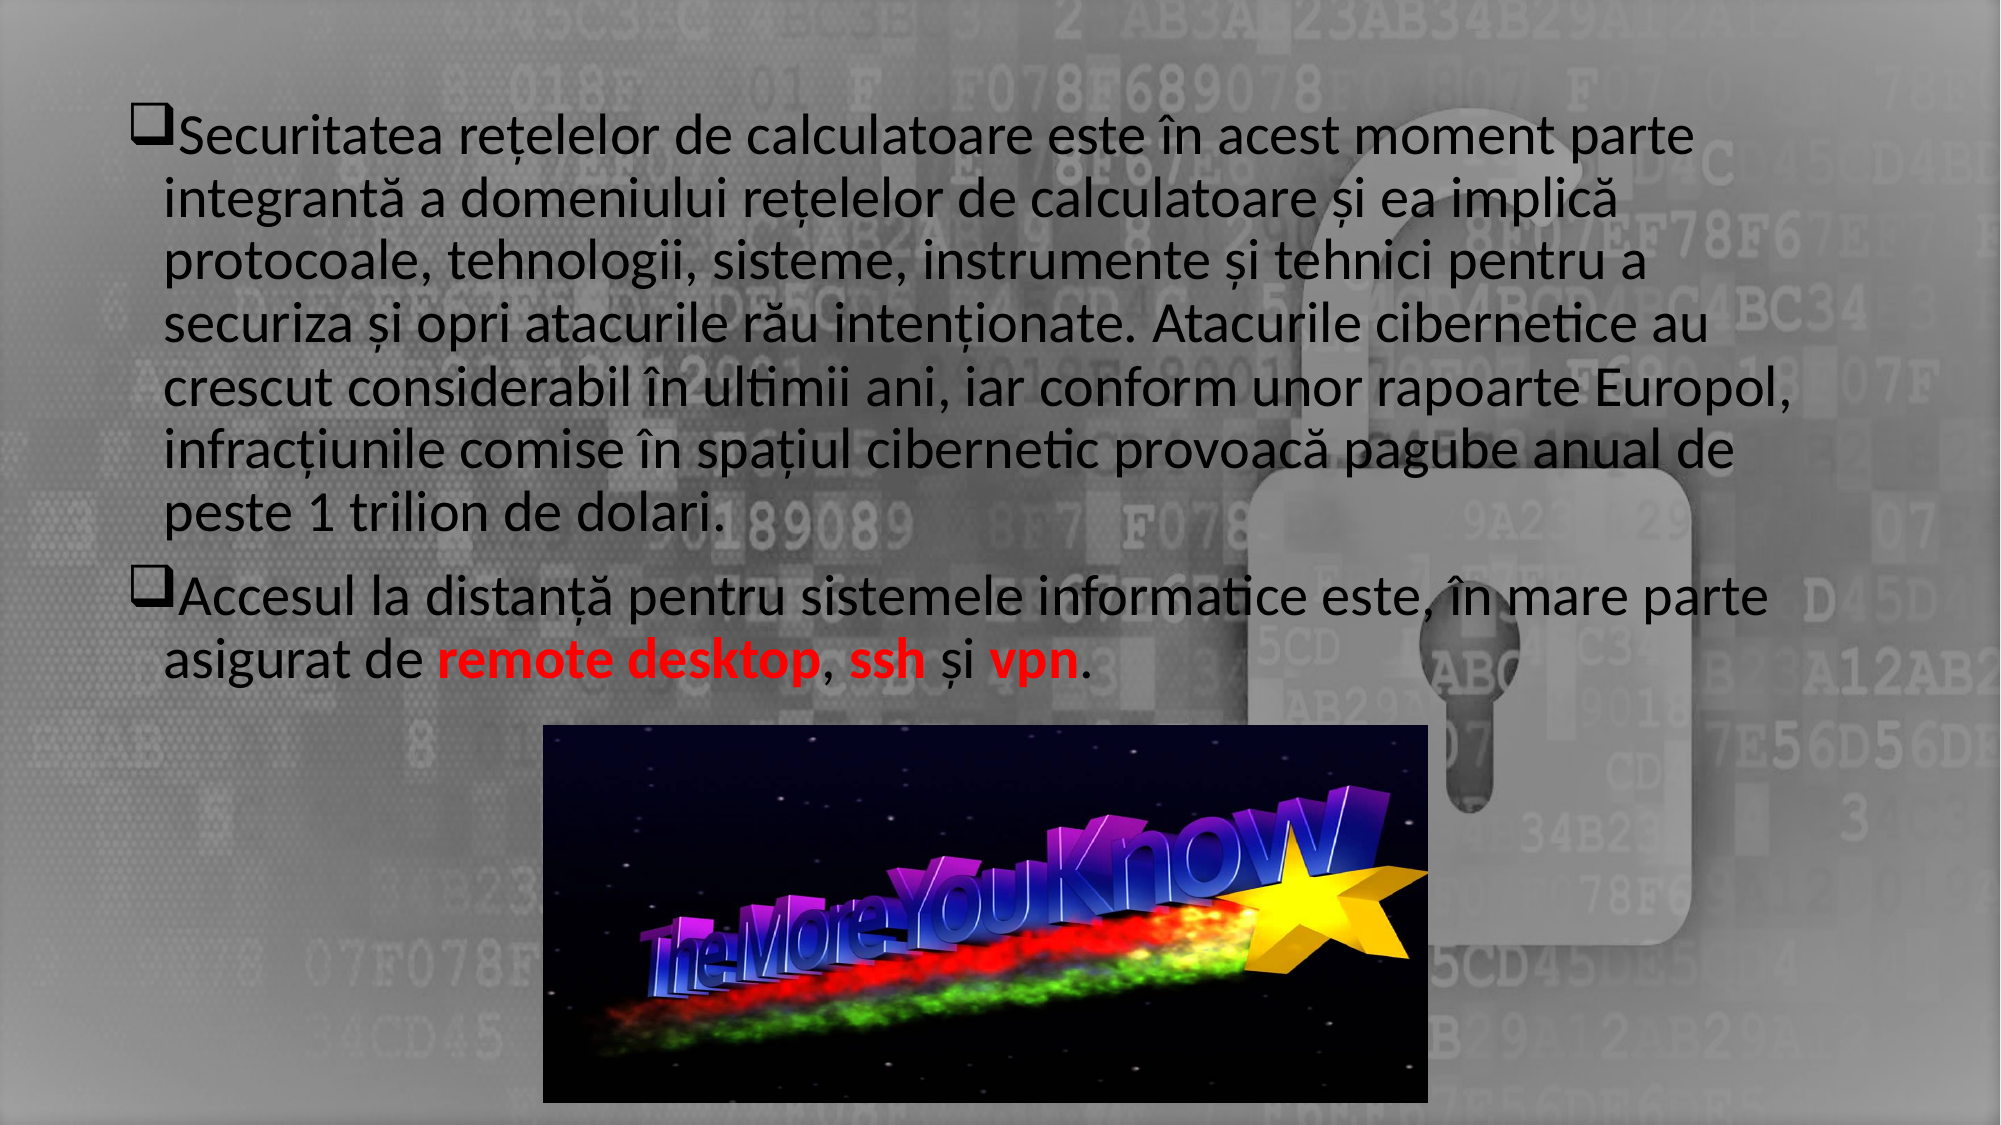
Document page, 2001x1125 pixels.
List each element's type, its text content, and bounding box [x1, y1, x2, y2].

list Securitatea rețelelor de calculatoare este în acest moment parte integrantă a domeniului rețelelor de calculatoare și ea implică protocoale, tehnologii, sisteme, instrumente și tehnici pentru a securiza și opri atacurile rău intenționate. Atacurile cibernetice au crescut considerabil în ultimii ani, iar conform unor rapoarte Europol, infracțiunile comise în spațiul cibernetic provoacă pagube anual de peste 1 trilion de dolari. Accesul la distanță pentru sistemele informatice este, în mare parte asigurat de remote desktop, ssh și vpn. [111, 96, 1837, 862]
picture [0, 0, 2001, 1125]
